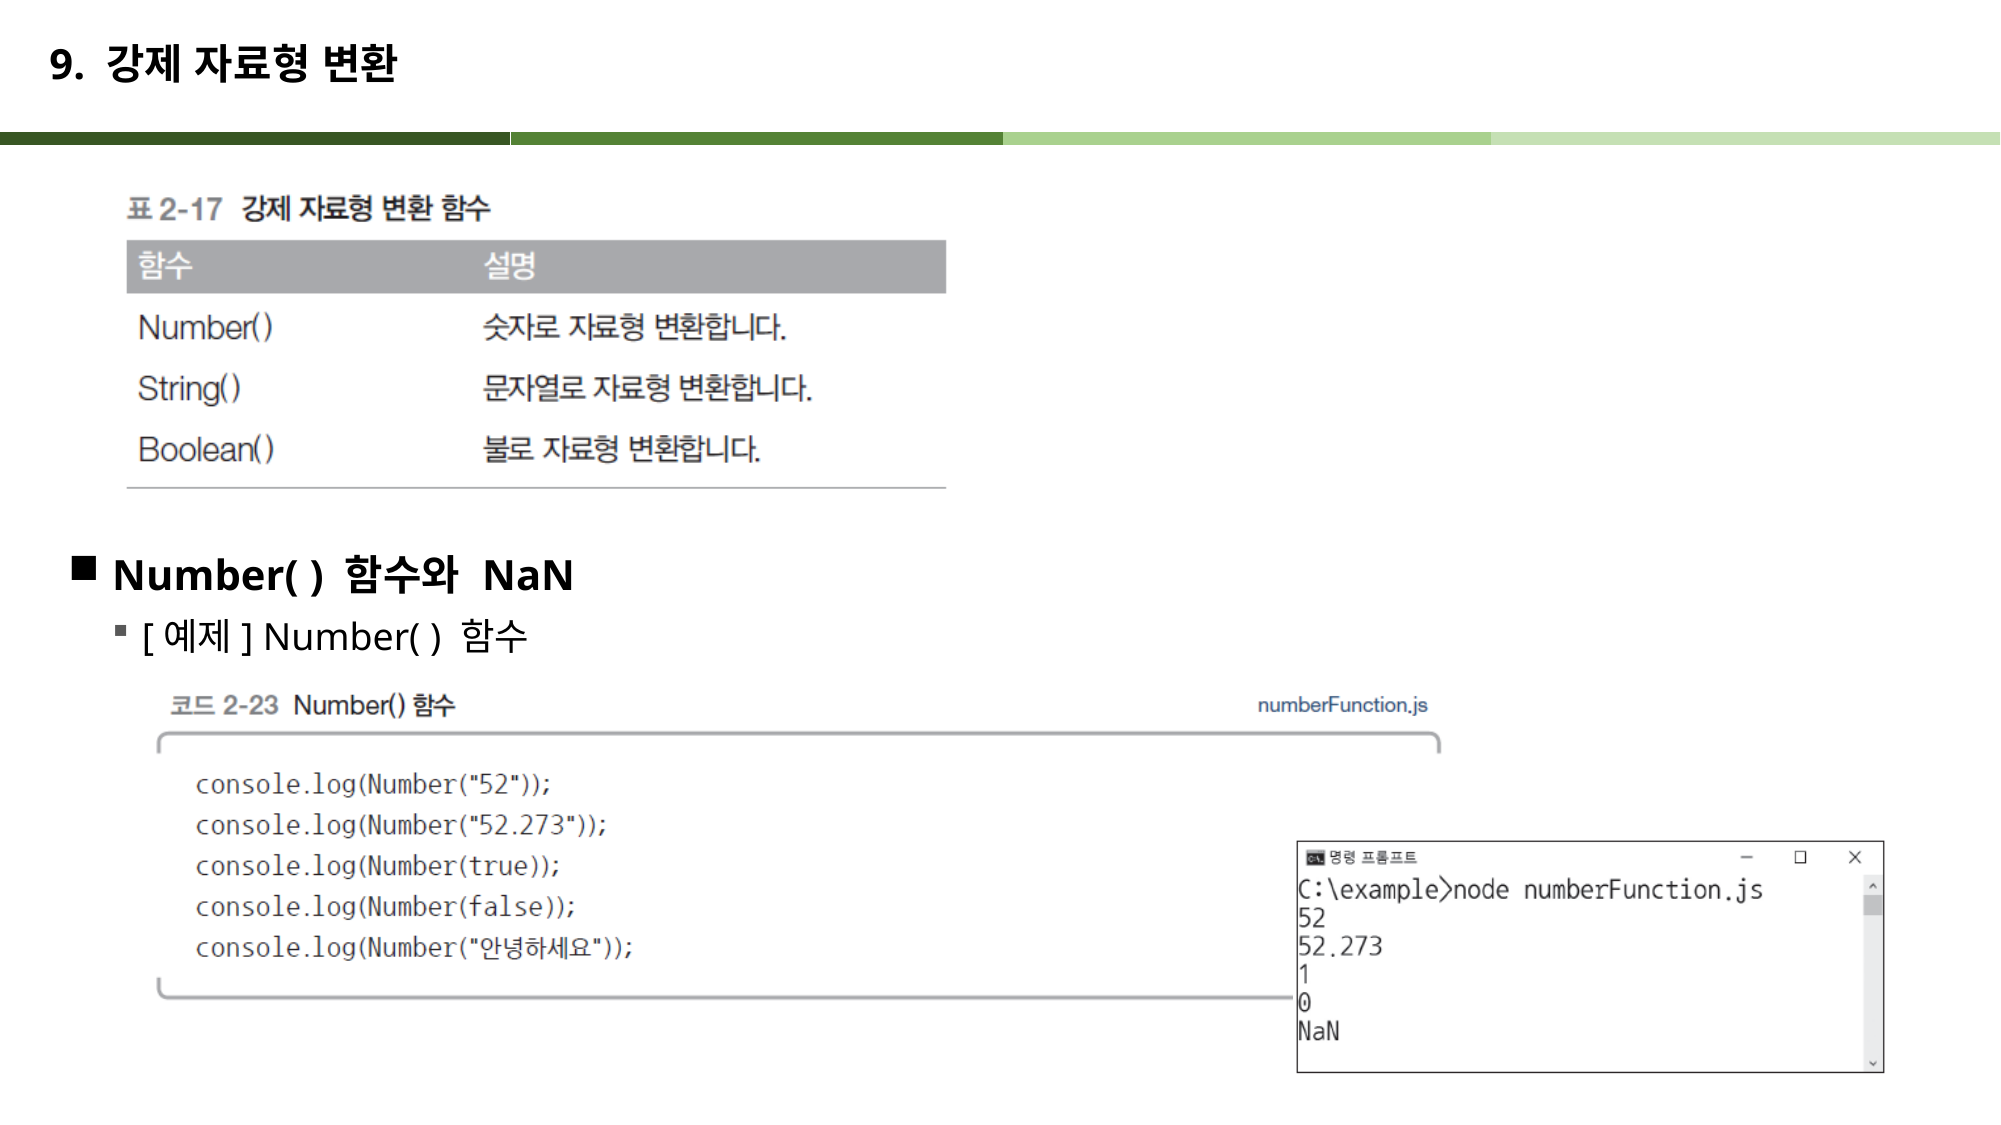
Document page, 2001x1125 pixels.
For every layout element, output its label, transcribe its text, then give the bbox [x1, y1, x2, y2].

picture [155, 691, 1887, 1077]
picture [124, 190, 954, 495]
list Number( ) 함수와 NaN [예제] Number( ) 함수 [53, 515, 1961, 692]
title 9. 강제 자료형 변환 [34, 32, 1689, 100]
